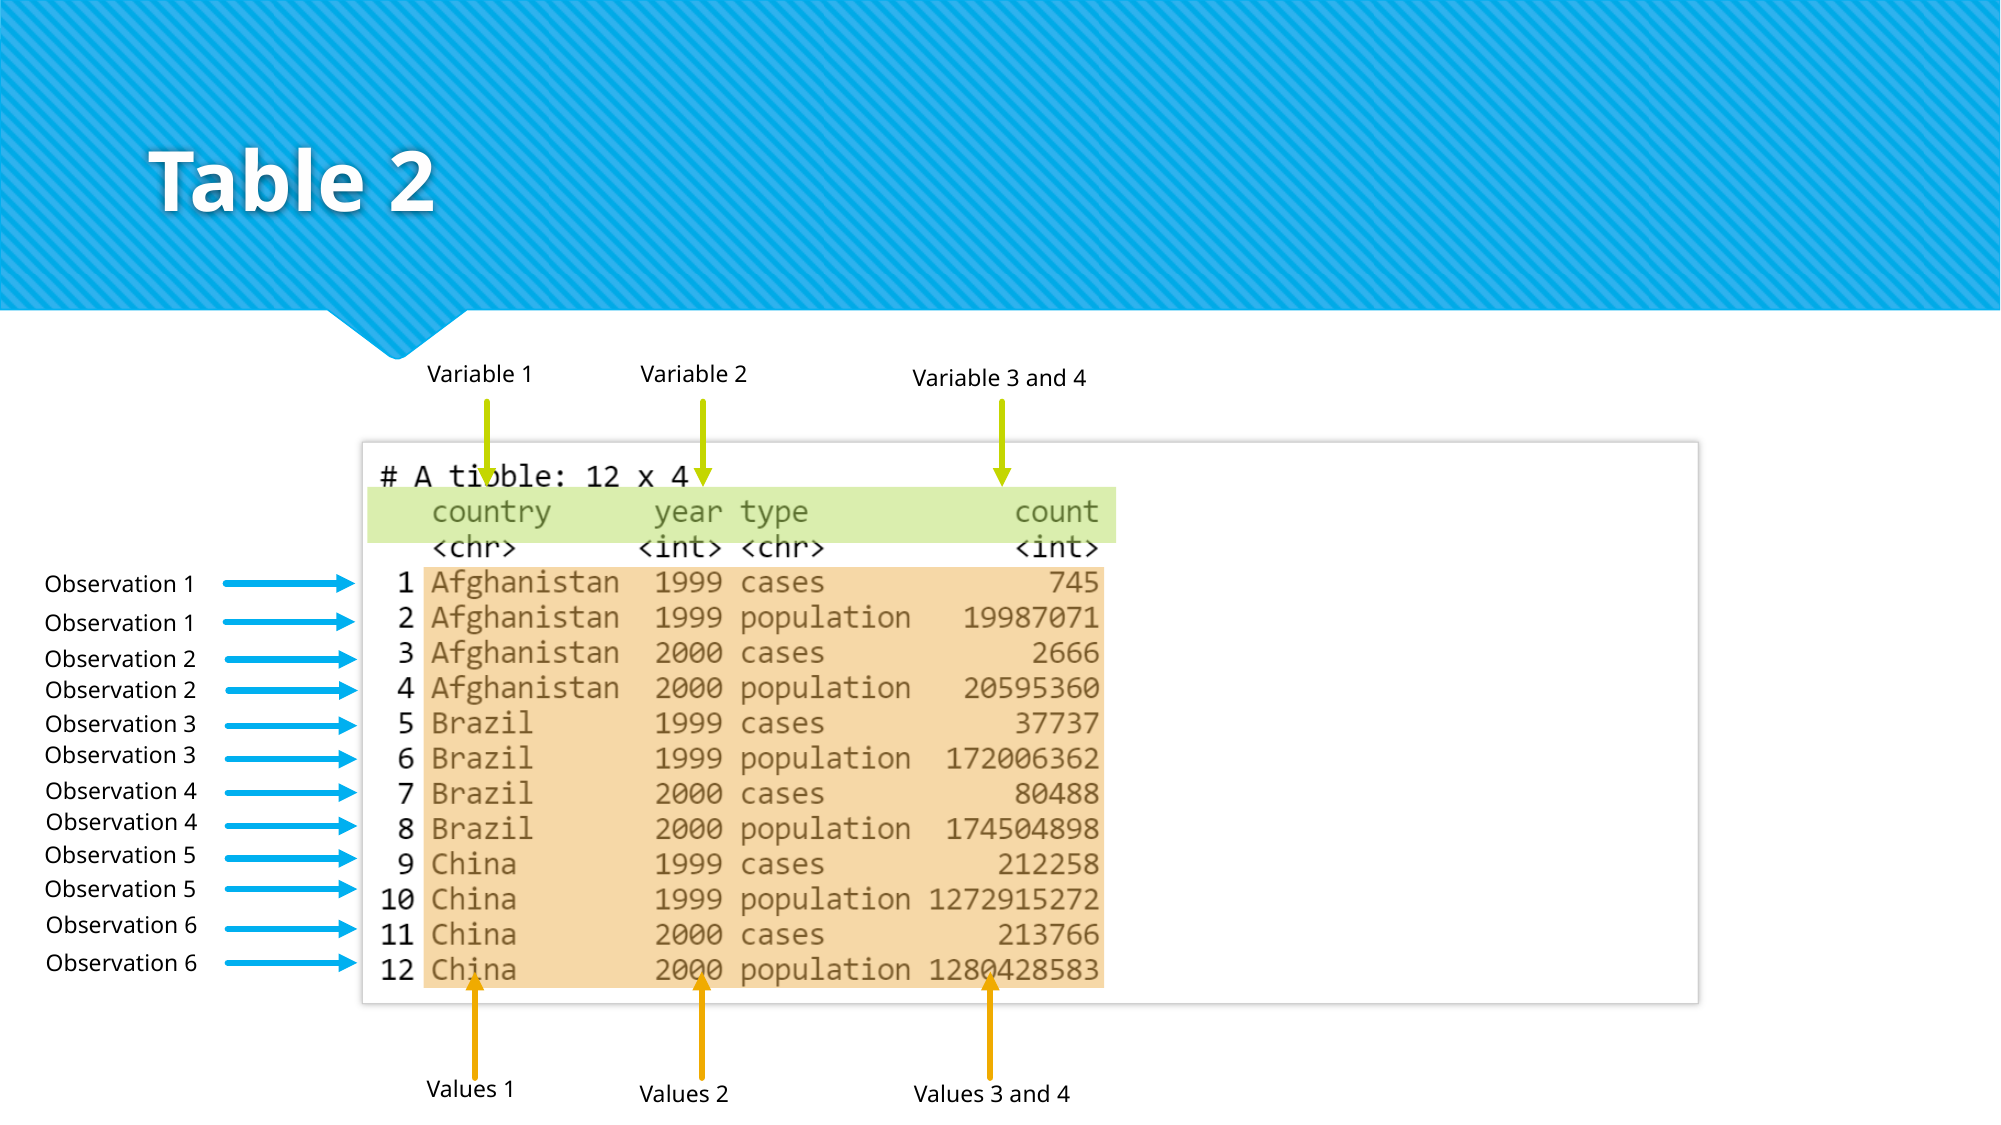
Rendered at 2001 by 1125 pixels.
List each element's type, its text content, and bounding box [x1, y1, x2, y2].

text_box Observation 2 [29, 644, 216, 680]
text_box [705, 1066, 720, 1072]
text_box Observation 4 [30, 799, 339, 843]
text_box Observation 5 [29, 833, 338, 876]
text_box Observation 2 [30, 668, 217, 702]
text_box Variable 1 [412, 352, 625, 395]
text_box Values 1 [411, 1066, 699, 1110]
title Table 2 [132, 76, 1868, 236]
text_box Observation 6 [30, 903, 339, 941]
picture [352, 434, 1711, 1013]
text_box Values 2 [624, 1072, 794, 1115]
text_box Observation 4 [30, 768, 216, 799]
text_box Variable 3 and 4 [897, 356, 1206, 399]
text_box Observation 6 [30, 941, 339, 984]
text_box Observation 1 [29, 600, 338, 644]
text_box Observation 3 [29, 733, 216, 776]
text_box Values 3 and 4 [899, 1072, 1207, 1115]
text_box Observation 5 [29, 867, 332, 910]
text_box Observation 3 [30, 702, 217, 745]
text_box Observation 1 [29, 562, 338, 600]
text_box Variable 2 [625, 351, 795, 395]
